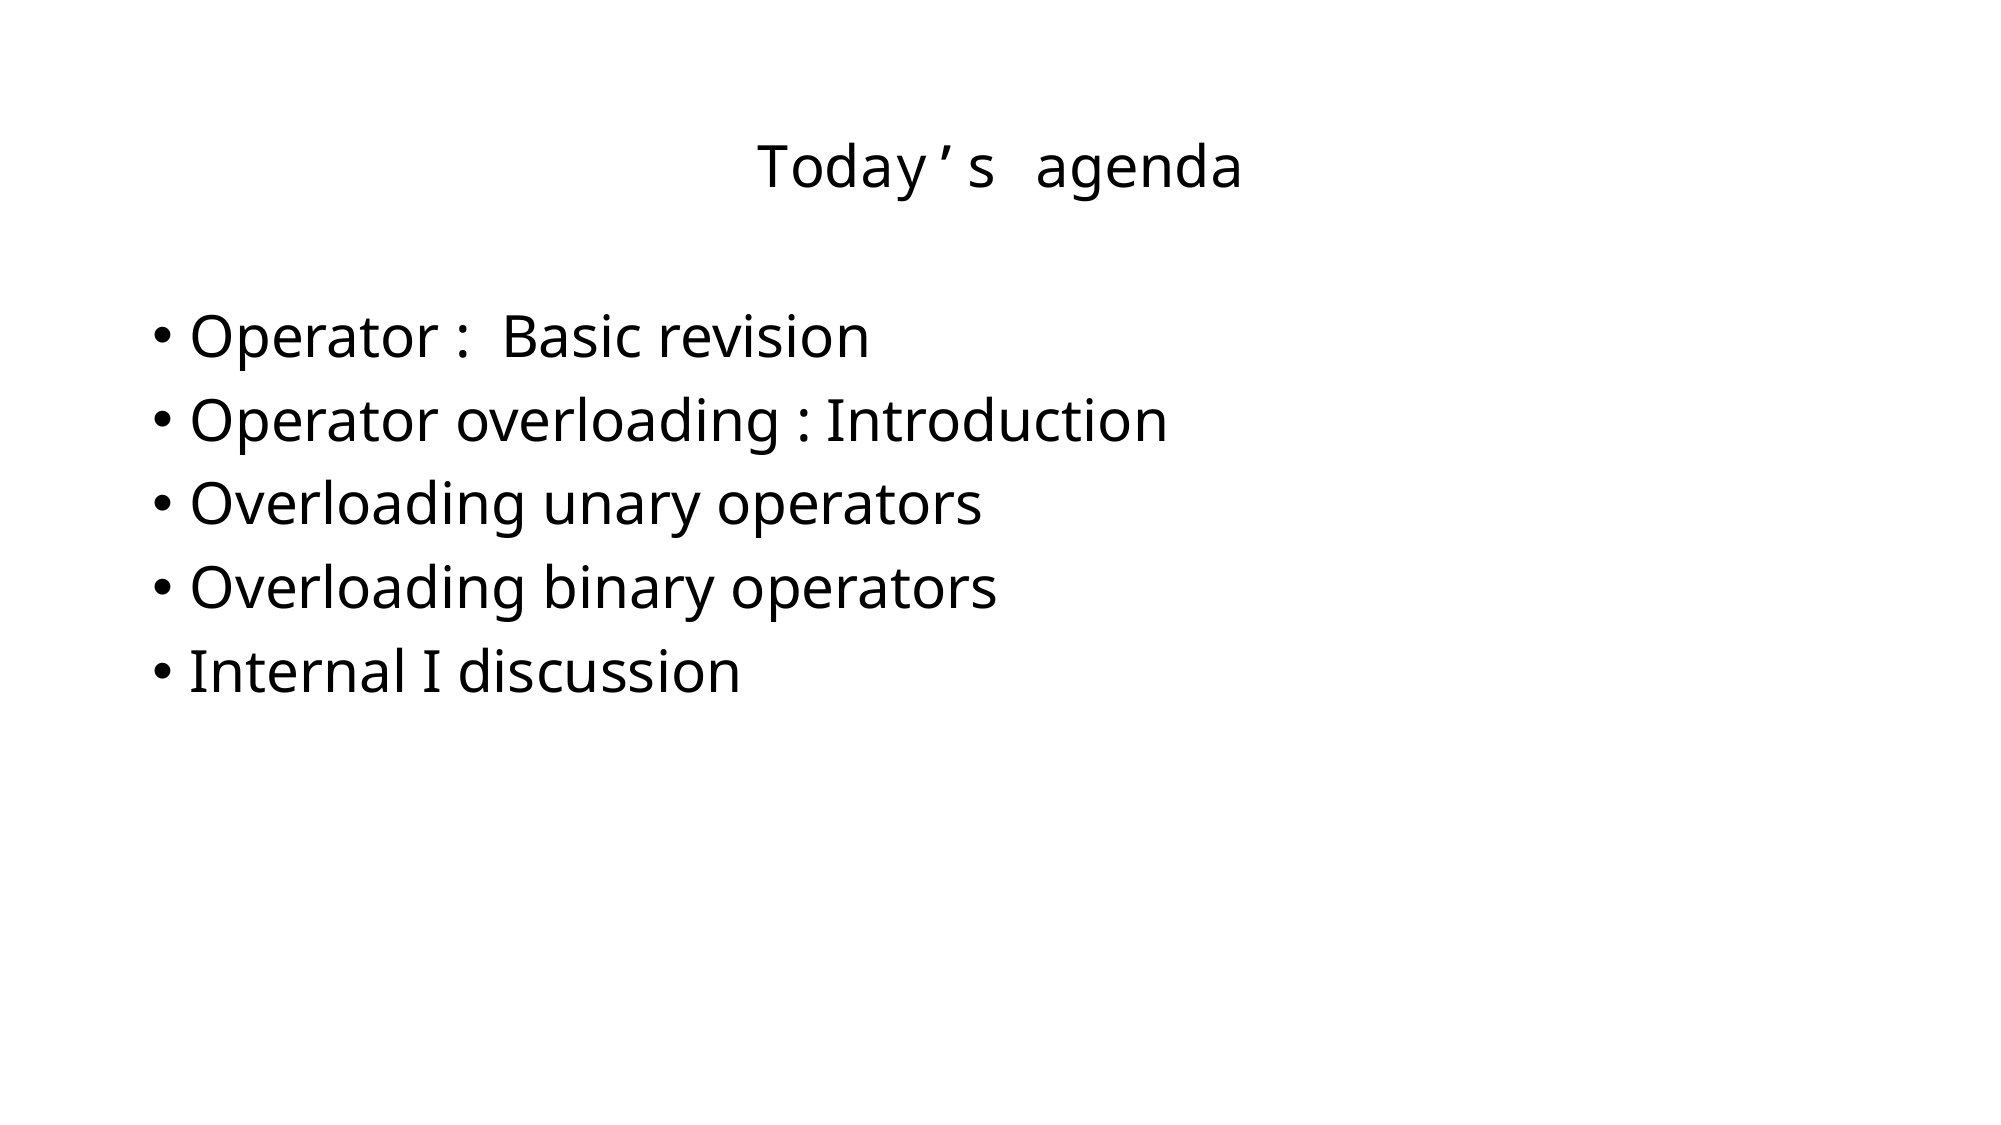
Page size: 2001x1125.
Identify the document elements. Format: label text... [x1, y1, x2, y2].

title Today’s agenda [137, 59, 1863, 278]
list Operator : Basic revision Operator overloading : Introduction Overloading unary operators Overloading binary operators Internal I discussion [137, 299, 1863, 1014]
